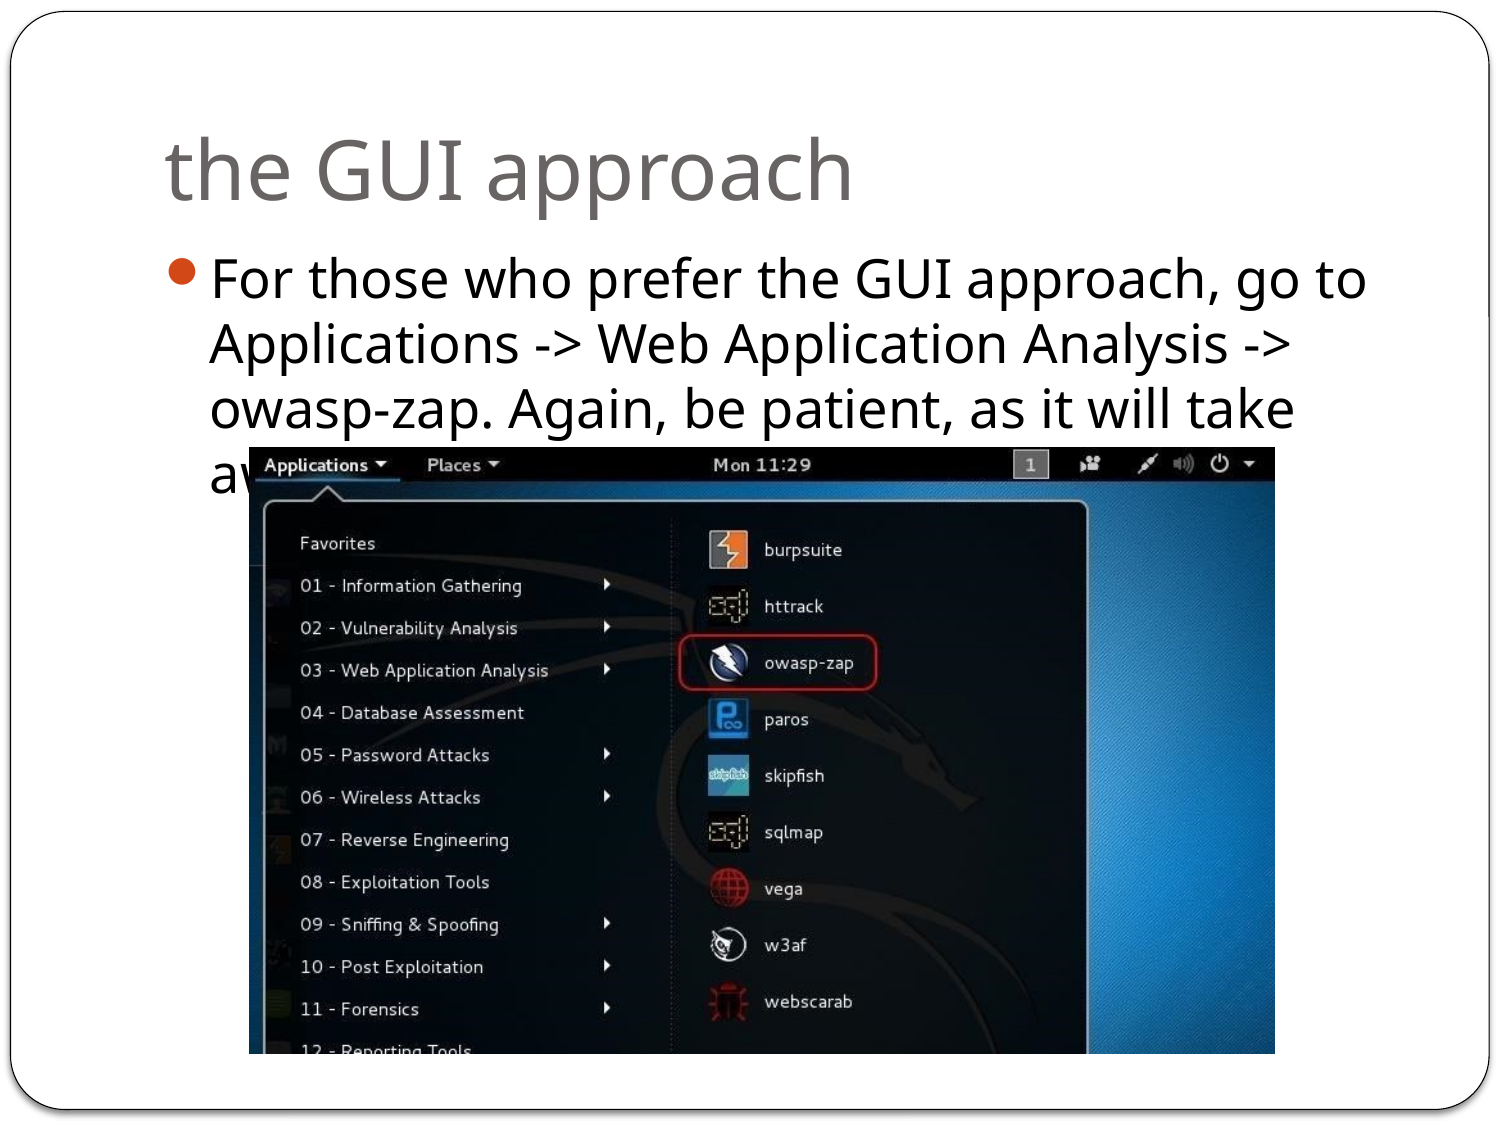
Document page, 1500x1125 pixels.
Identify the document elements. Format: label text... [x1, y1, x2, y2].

title the GUI approach [150, 45, 1425, 233]
list For those who prefer the GUI approach, go to Applications -> Web Application Analysis -> owasp-zap. Again, be patient, as it will take awhile to load the tool. [150, 237, 1425, 988]
picture [249, 446, 1276, 1054]
